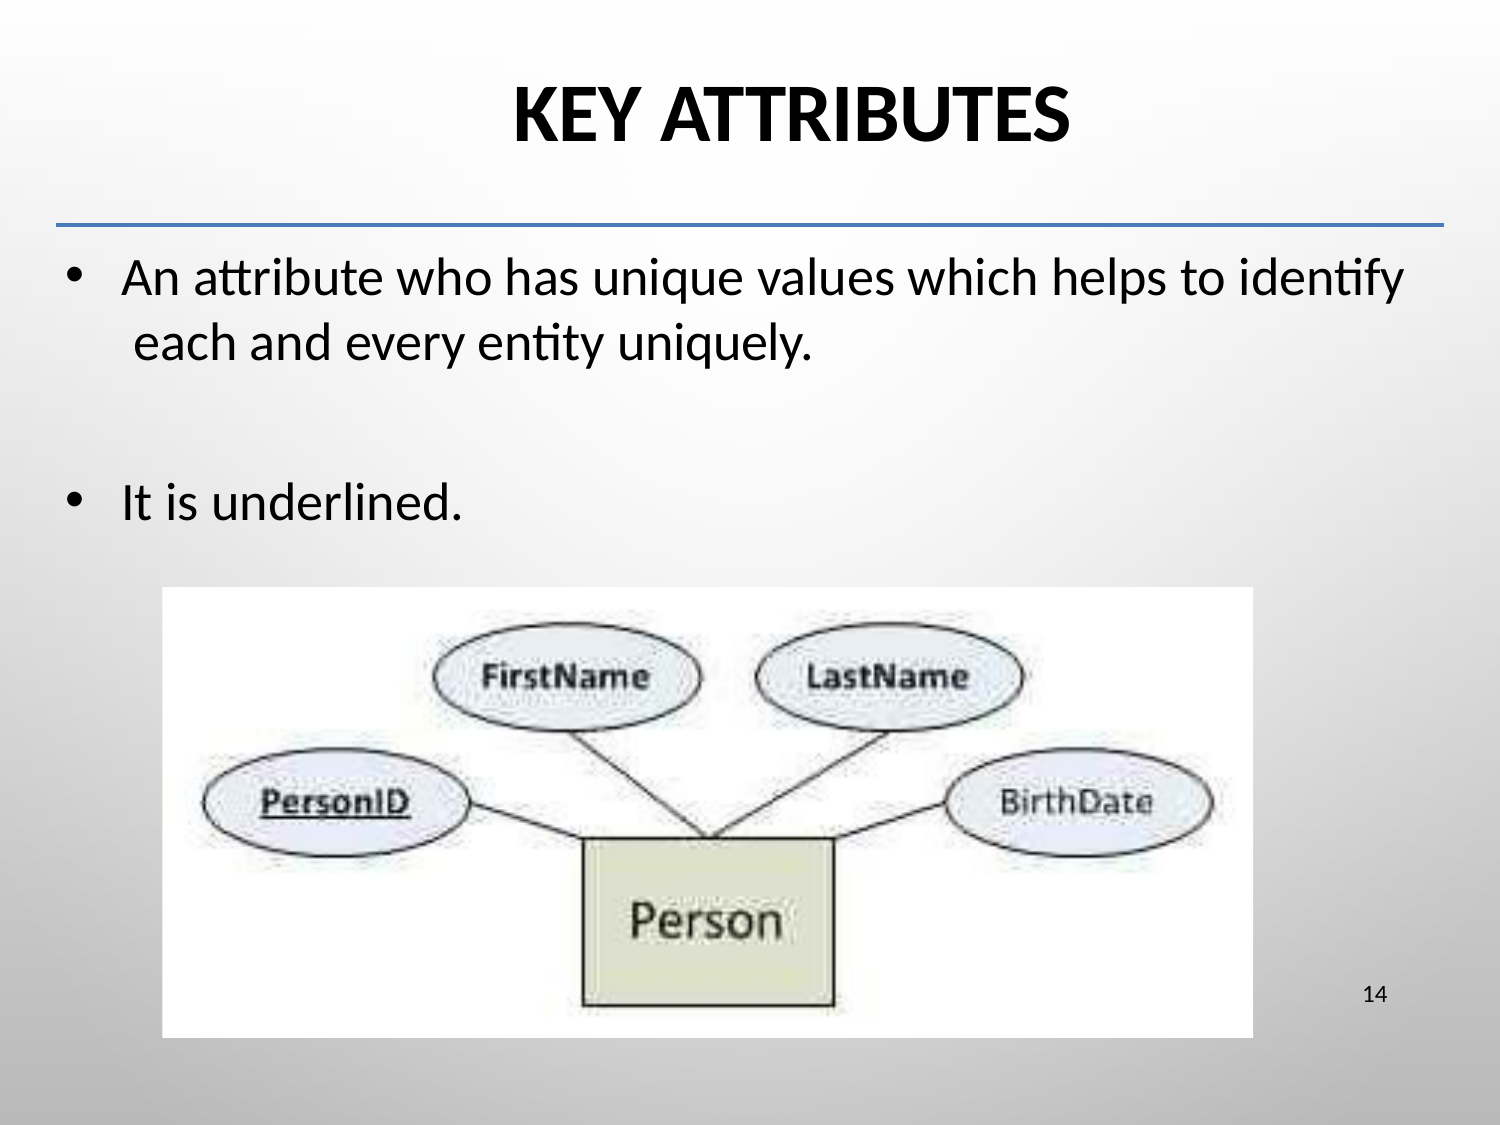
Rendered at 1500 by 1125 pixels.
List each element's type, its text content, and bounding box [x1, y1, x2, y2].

slide_number 14 [1293, 668, 1388, 1125]
text_box An attribute who has unique values which helps to identify each and every entity uniquely. It is underlined. [62, 239, 1412, 532]
text_box [162, 587, 1254, 1038]
title Key Attributes [496, 12, 1088, 203]
picture [0, 0, 1500, 1125]
